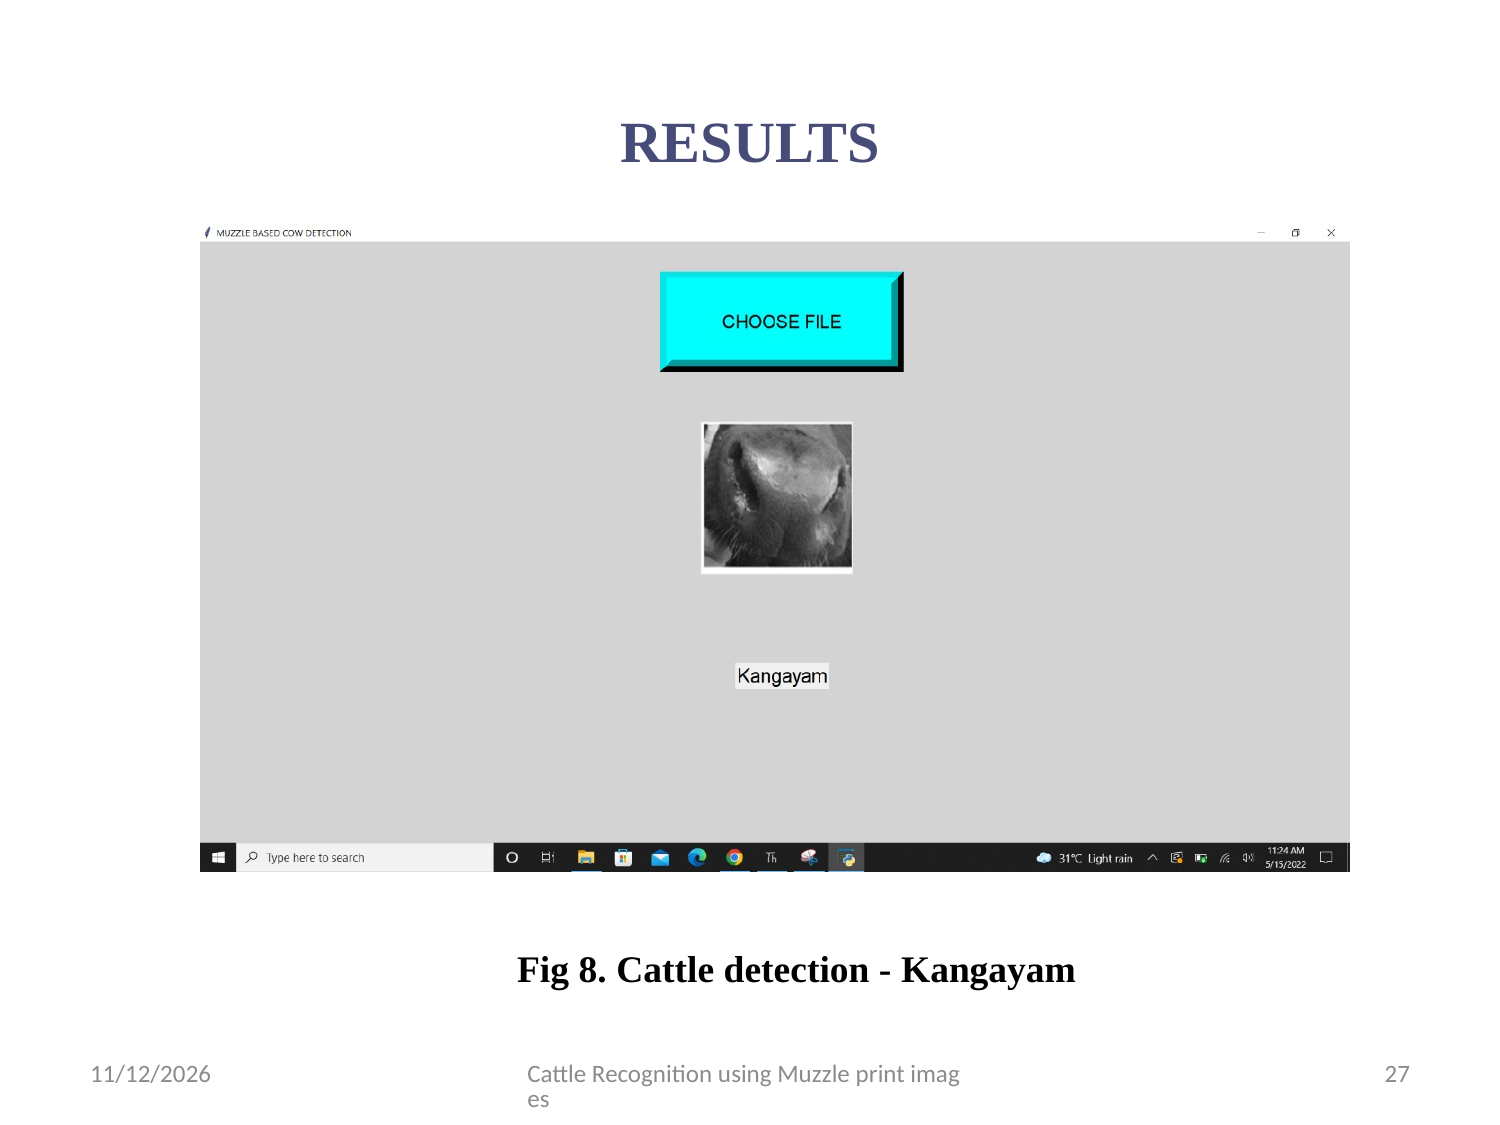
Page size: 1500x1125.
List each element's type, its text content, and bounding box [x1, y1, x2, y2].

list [199, 224, 1351, 873]
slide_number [75, 1042, 425, 1103]
footer Cattle Recognition using Muzzle print images [512, 1042, 988, 1103]
title RESULTS [75, 45, 1425, 233]
slide_number 27 [1074, 1042, 1425, 1103]
text_box Fig 8. Cattle detection - Kangayam [502, 937, 1092, 998]
